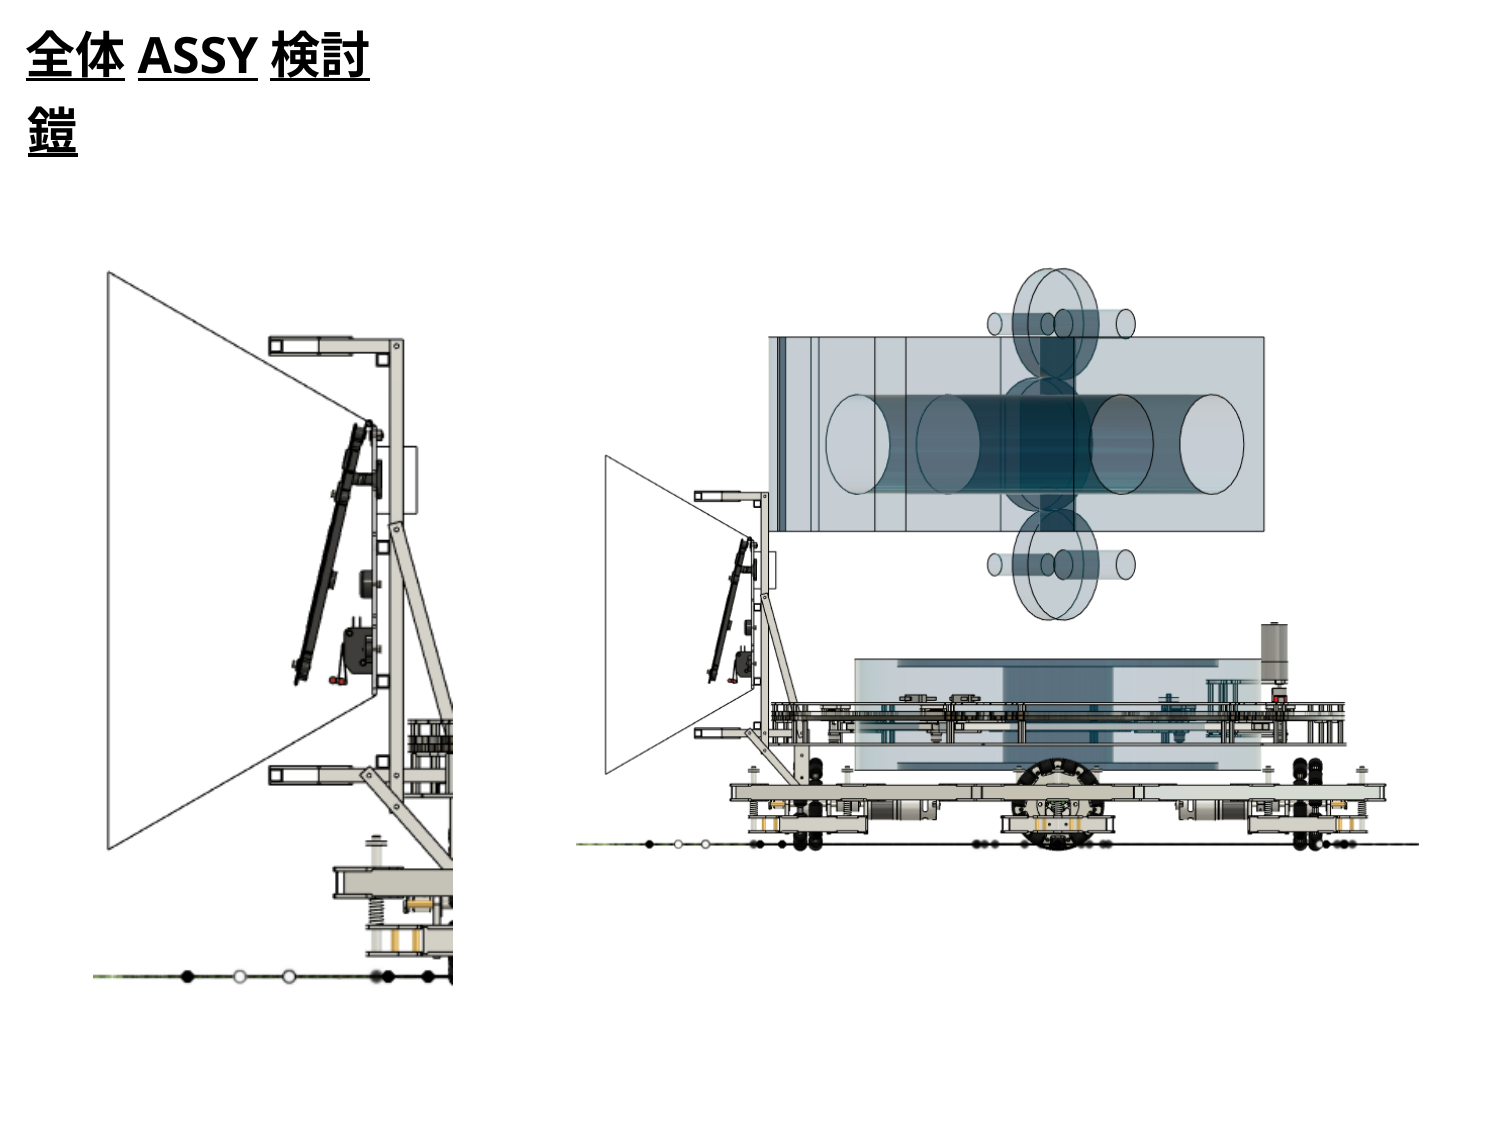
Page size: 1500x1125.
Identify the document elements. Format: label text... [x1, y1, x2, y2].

picture [576, 235, 1419, 890]
text_box 鎧 [12, 92, 93, 167]
picture [93, 213, 453, 1055]
text_box 全体ASSY検討 [10, 16, 386, 92]
